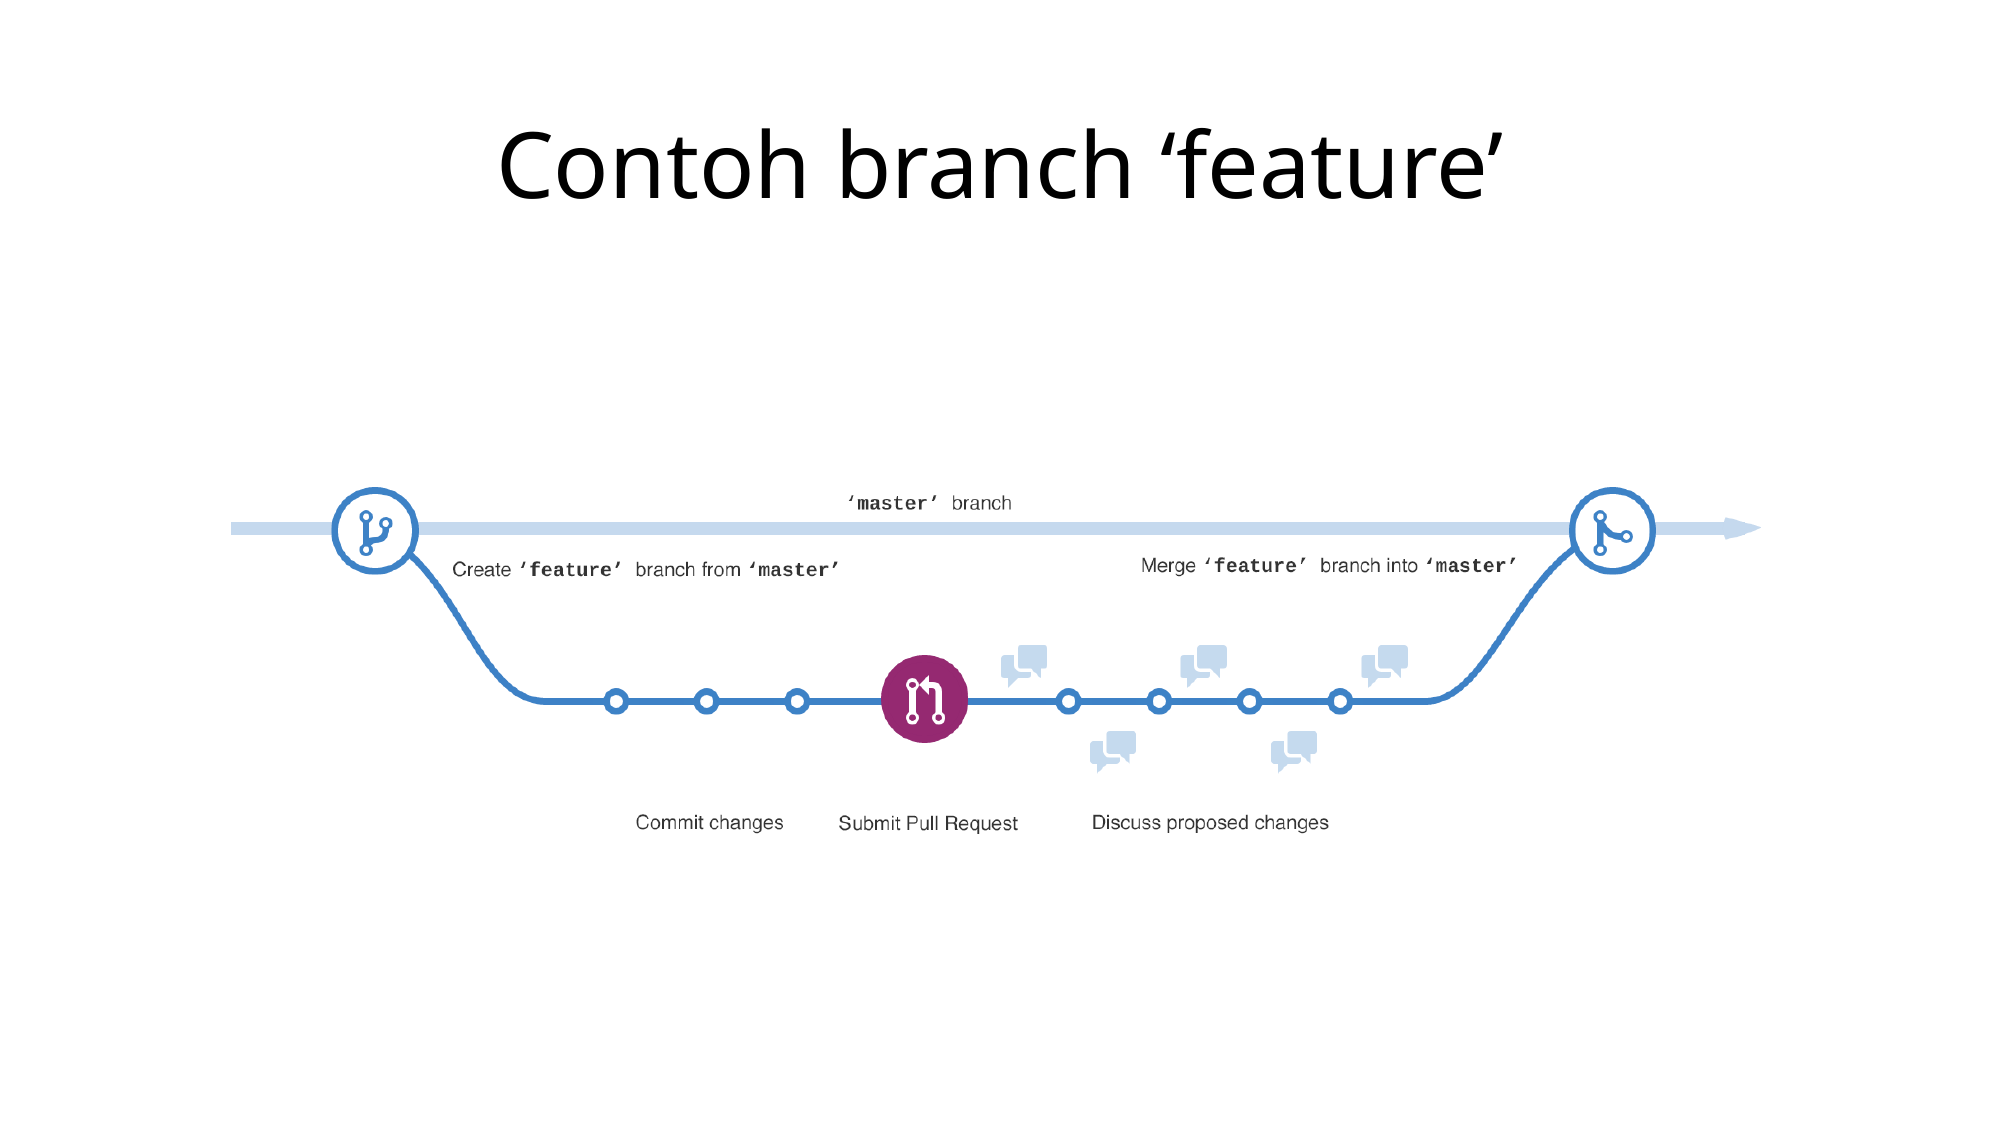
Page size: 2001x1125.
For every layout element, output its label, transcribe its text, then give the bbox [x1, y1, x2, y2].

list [137, 439, 1863, 874]
title Contoh branch ‘feature’ [137, 59, 1863, 278]
